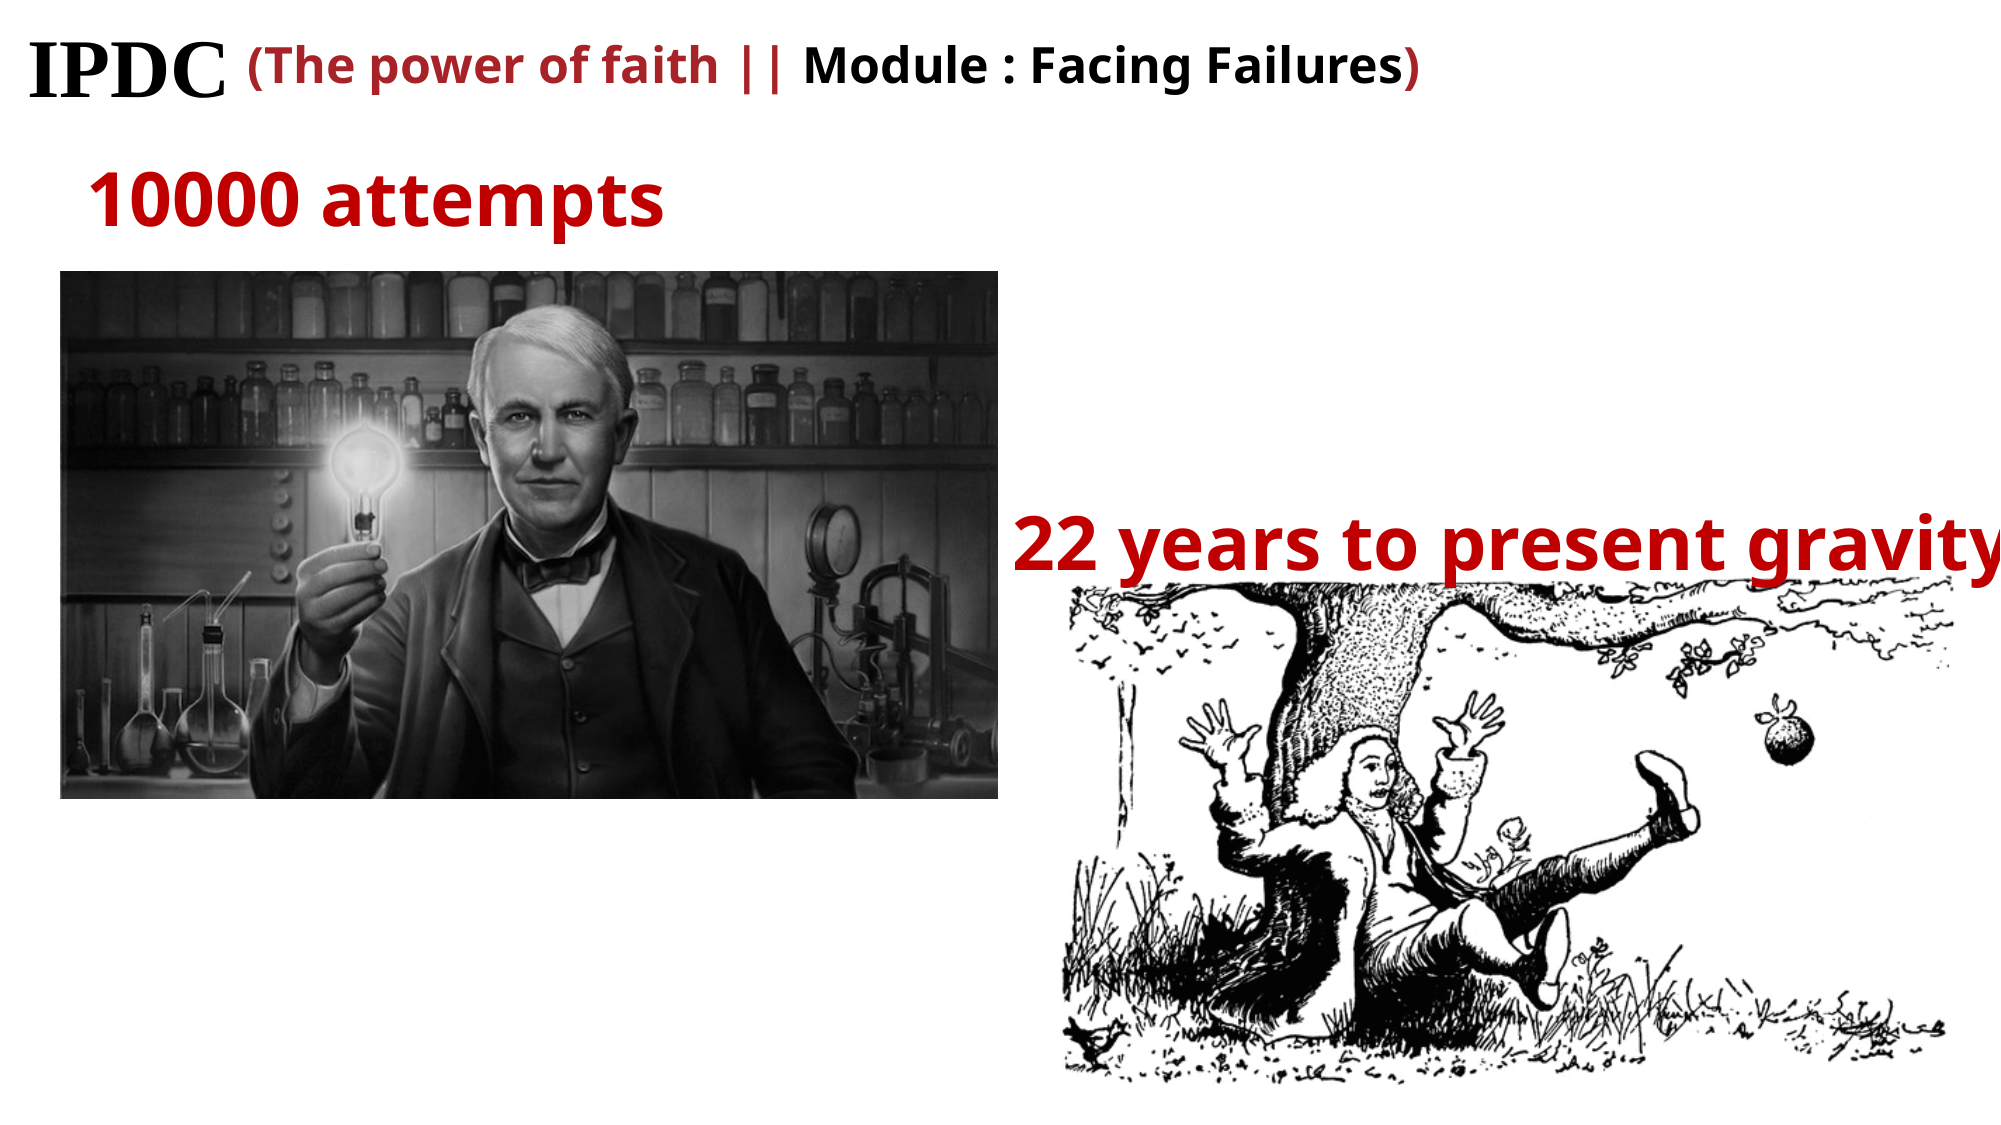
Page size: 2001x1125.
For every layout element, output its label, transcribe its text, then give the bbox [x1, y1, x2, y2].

picture [60, 270, 998, 800]
text_box 22 years to present gravity [998, 442, 2000, 593]
text_box (The power of faith || Module : Facing Failures) [232, 26, 1691, 102]
picture [1059, 572, 1960, 1095]
text_box 10000 attempts [71, 99, 681, 250]
text_box IPDC [12, 6, 246, 122]
